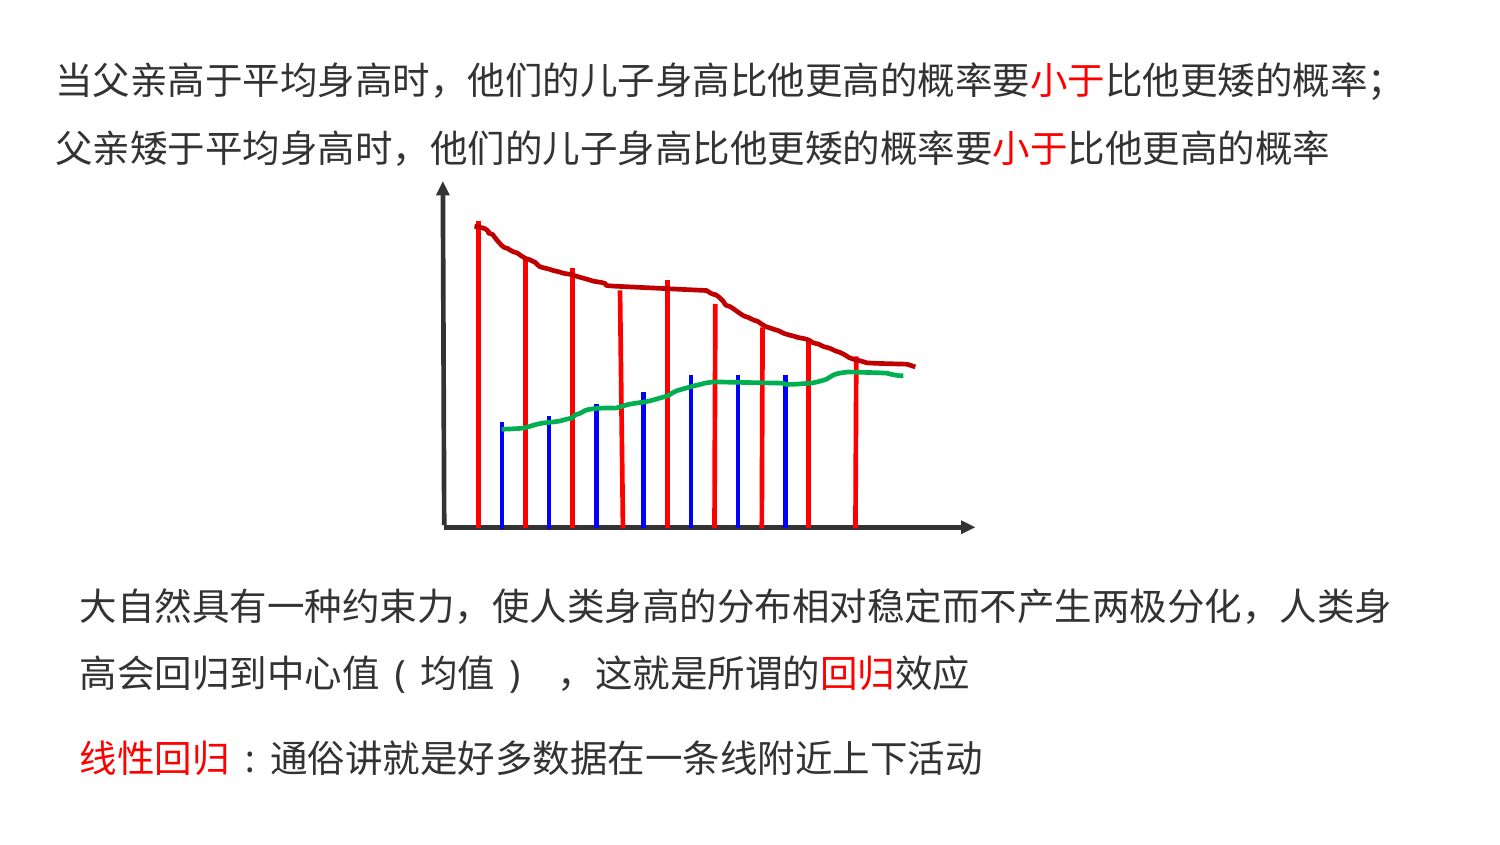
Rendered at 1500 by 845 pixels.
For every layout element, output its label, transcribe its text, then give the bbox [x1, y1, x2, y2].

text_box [442, 181, 976, 528]
text_box 当父亲高于平均身高时，他们的儿子身高比他更高的概率要小于比他更矮的概率；父亲矮于平均身高时，他们的儿子身高比他更矮的概率要小于比他更高的概率 [40, 27, 1389, 177]
text_box 大自然具有一种约束力，使人类身高的分布相对稳定而不产生两极分化，人类身高会回归到中心值(均值) ，这就是所谓的回归效应 [64, 552, 1414, 703]
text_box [619, 290, 624, 529]
text_box 线性回归:通俗讲就是好多数据在一条线附近上下活动 [64, 705, 1414, 788]
